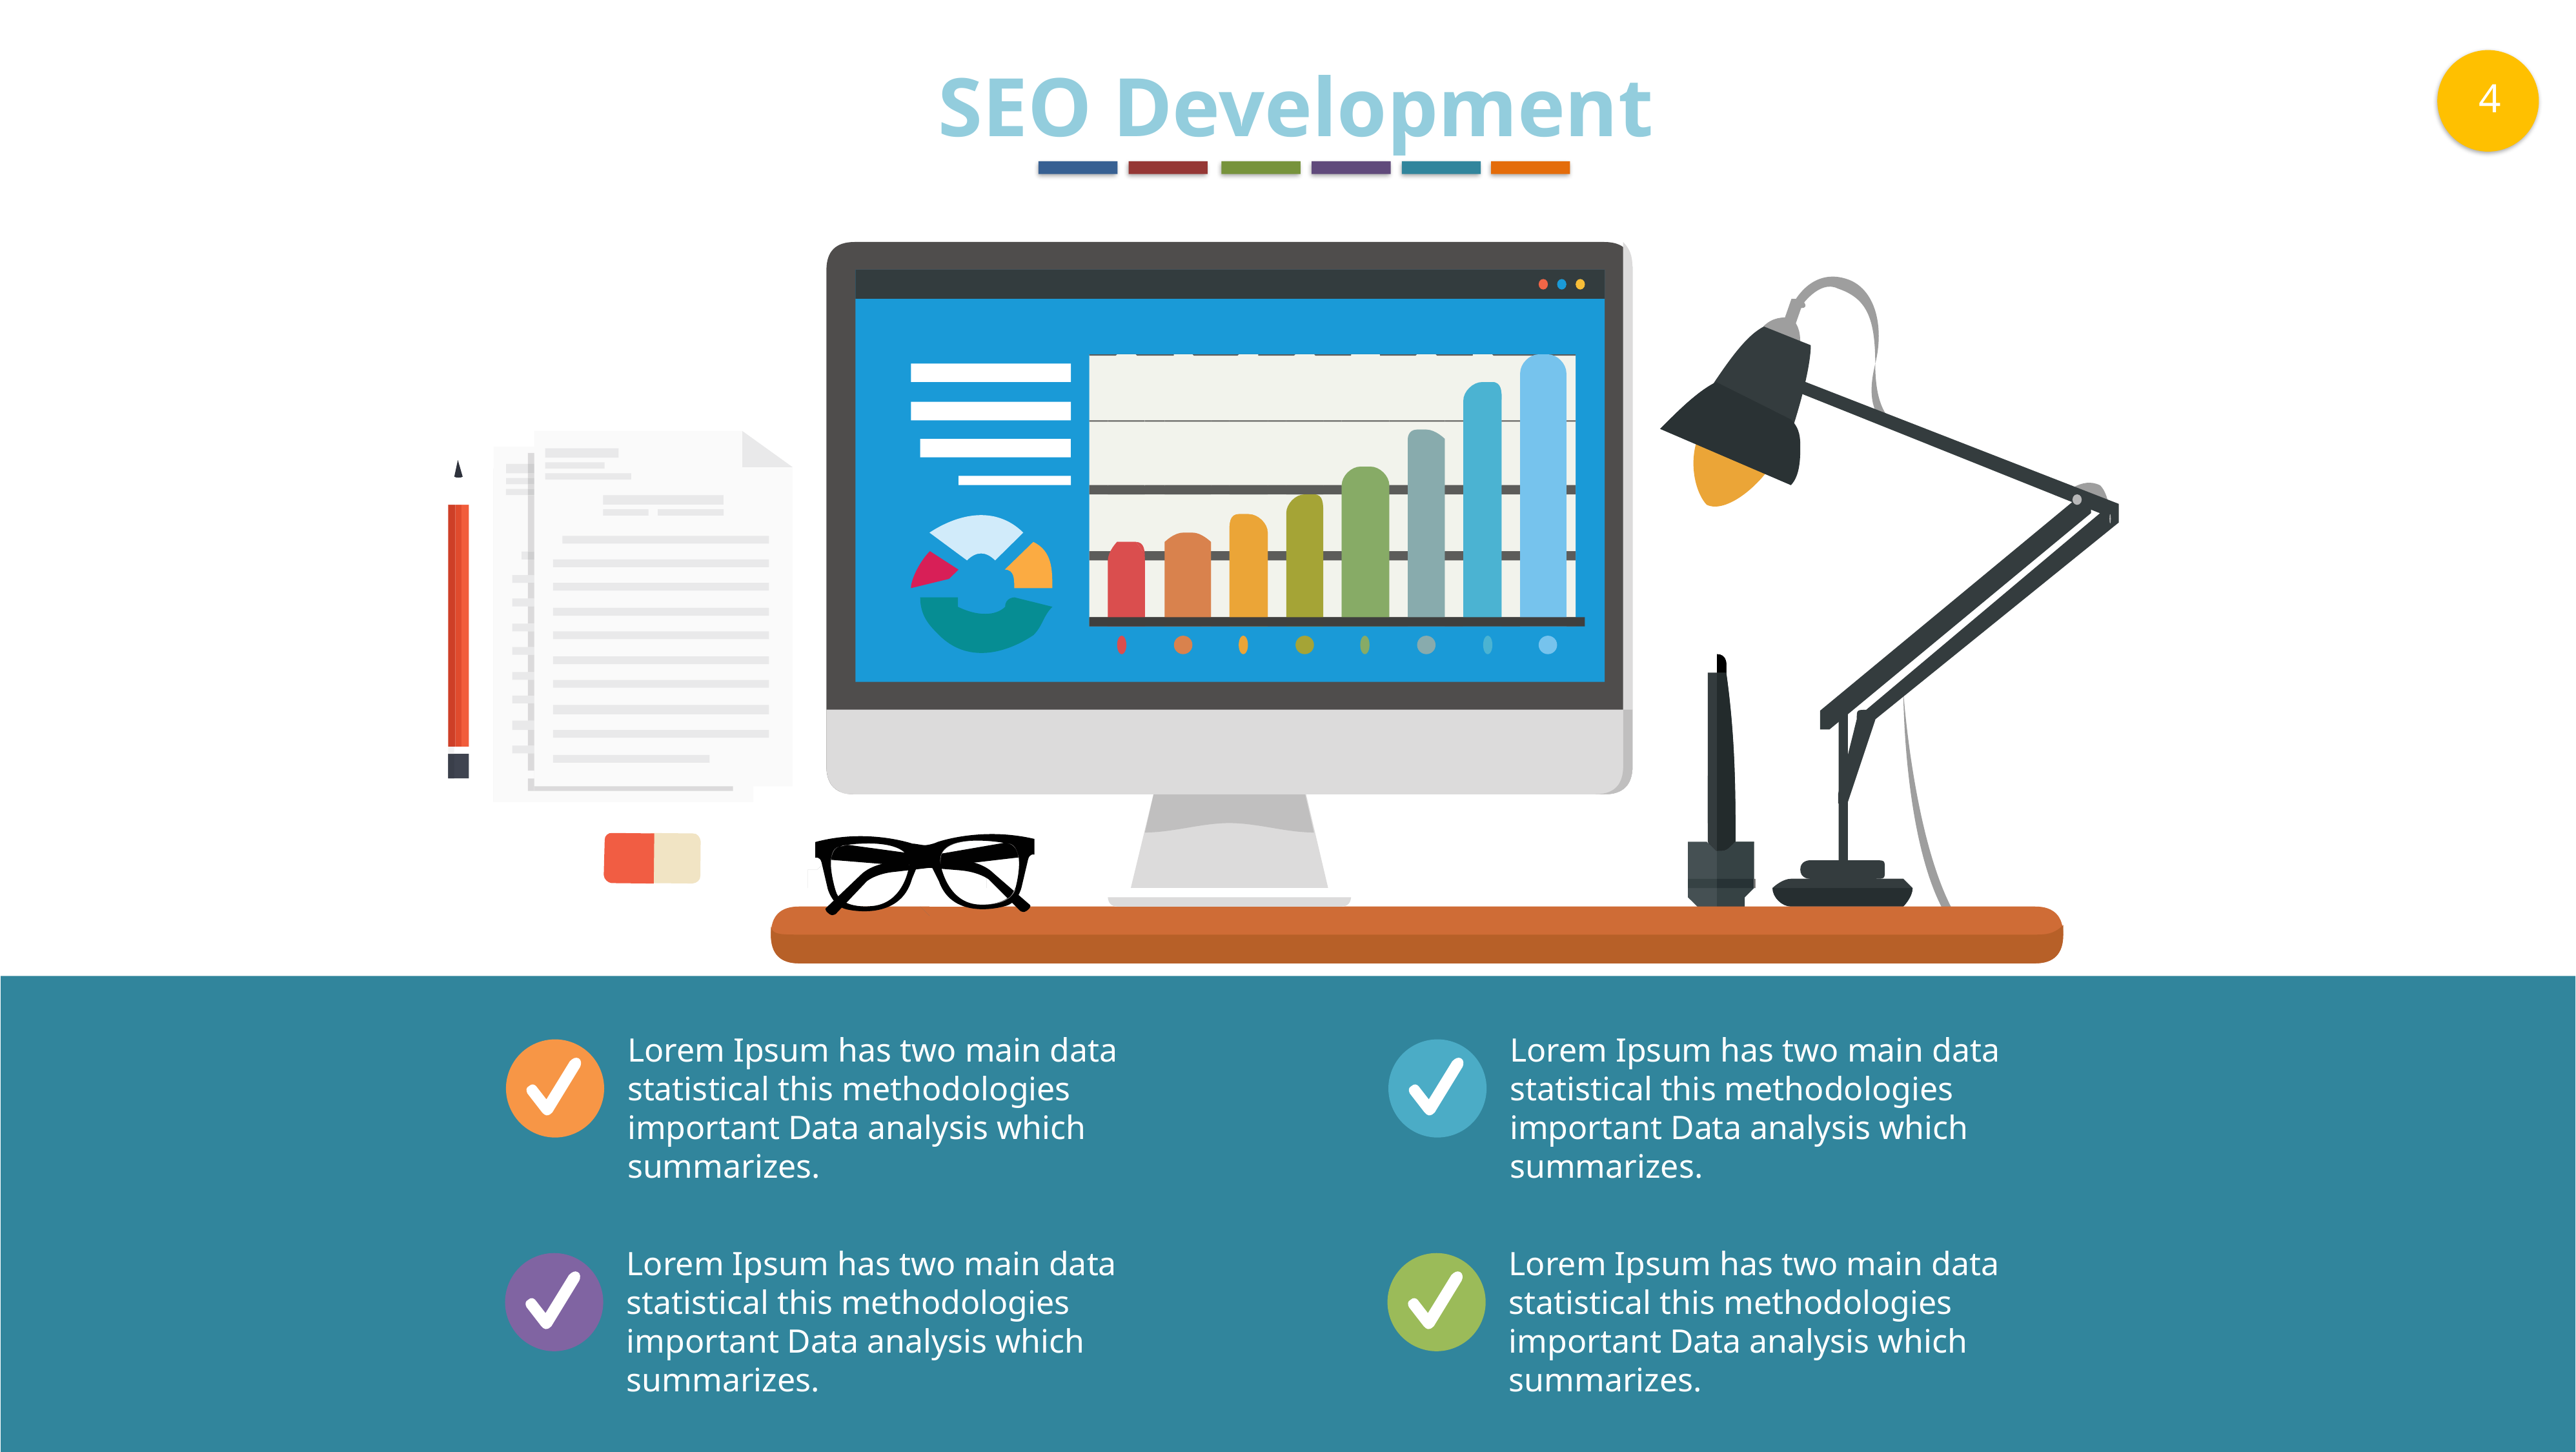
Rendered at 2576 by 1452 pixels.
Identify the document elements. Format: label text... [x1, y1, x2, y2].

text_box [505, 1231, 1171, 1412]
text_box SEO Development [889, 51, 1703, 158]
text_box [1, 976, 2576, 1452]
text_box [448, 241, 2119, 963]
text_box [505, 1018, 1172, 1198]
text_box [1388, 1018, 2054, 1198]
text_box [1387, 1231, 2054, 1412]
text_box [1038, 161, 1570, 174]
